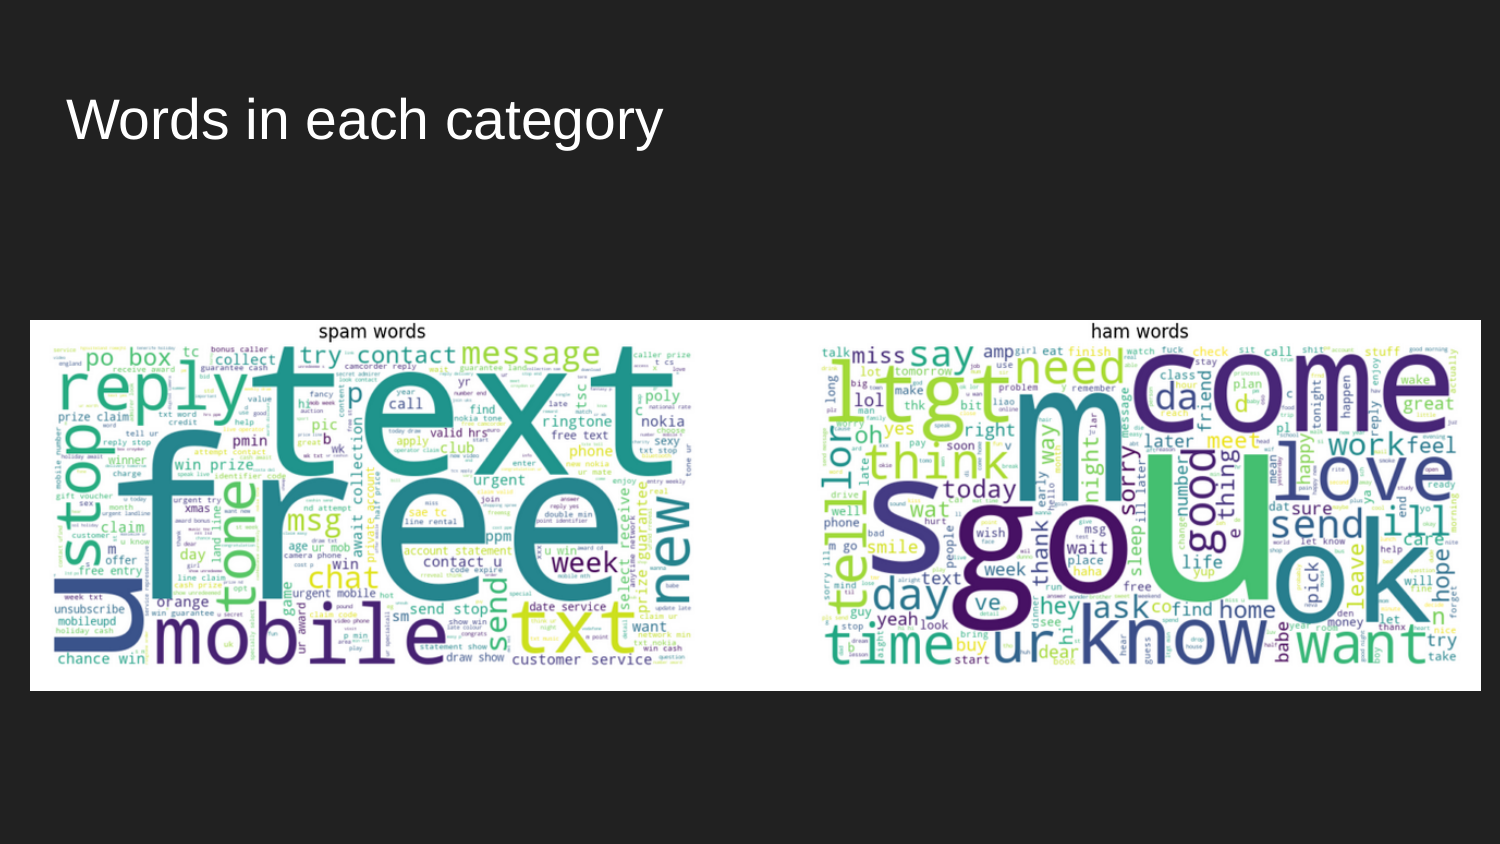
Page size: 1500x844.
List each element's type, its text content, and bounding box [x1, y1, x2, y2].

title Words in each category [51, 72, 1449, 167]
picture [30, 320, 1481, 692]
